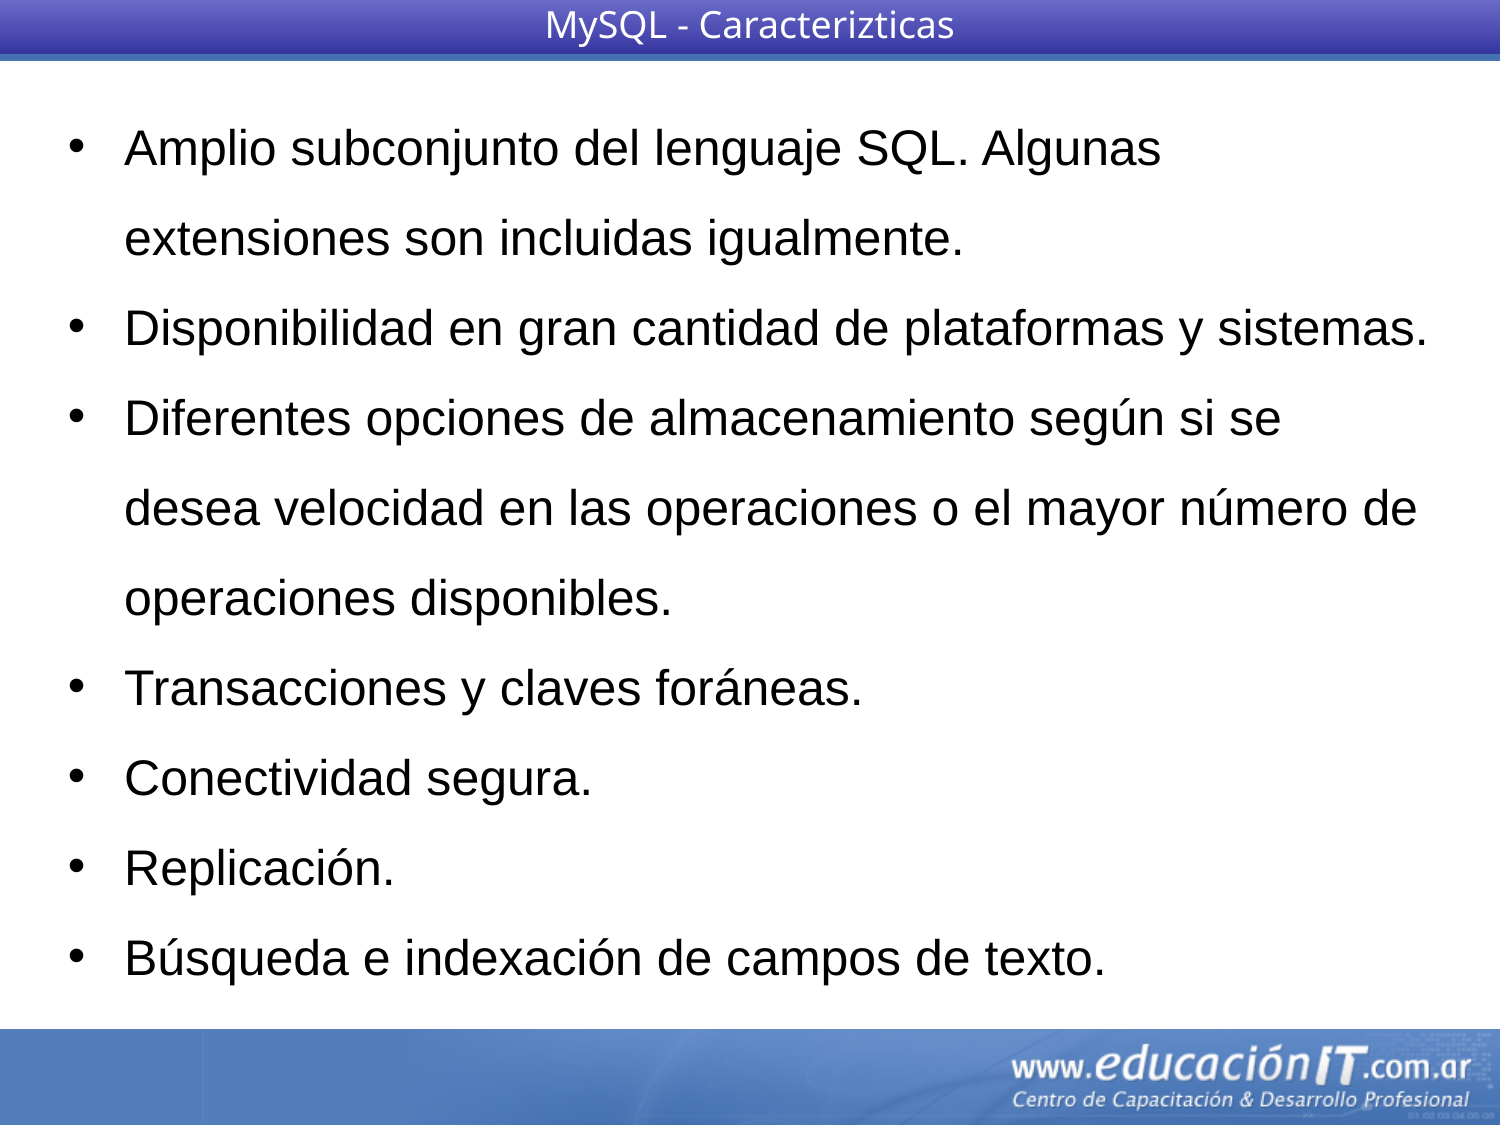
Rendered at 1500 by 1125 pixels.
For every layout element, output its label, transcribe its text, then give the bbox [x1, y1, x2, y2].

text_box MySQL - Caracterizticas [0, 0, 1500, 54]
picture [0, 1029, 1500, 1125]
picture [0, 54, 1500, 61]
text_box Amplio subconjunto del lenguaje SQL. Algunas extensiones son incluidas igualmente. Disponibilidad en gran cantidad de plataformas y sistemas. Diferentes opciones de almacenamiento según si se desea velocidad en las operaciones o el mayor número de operaciones disponibles. Transacciones y claves foráneas. Conectividad segura. Replicación. Búsqueda e indexación de campos de texto. [53, 78, 1447, 1083]
